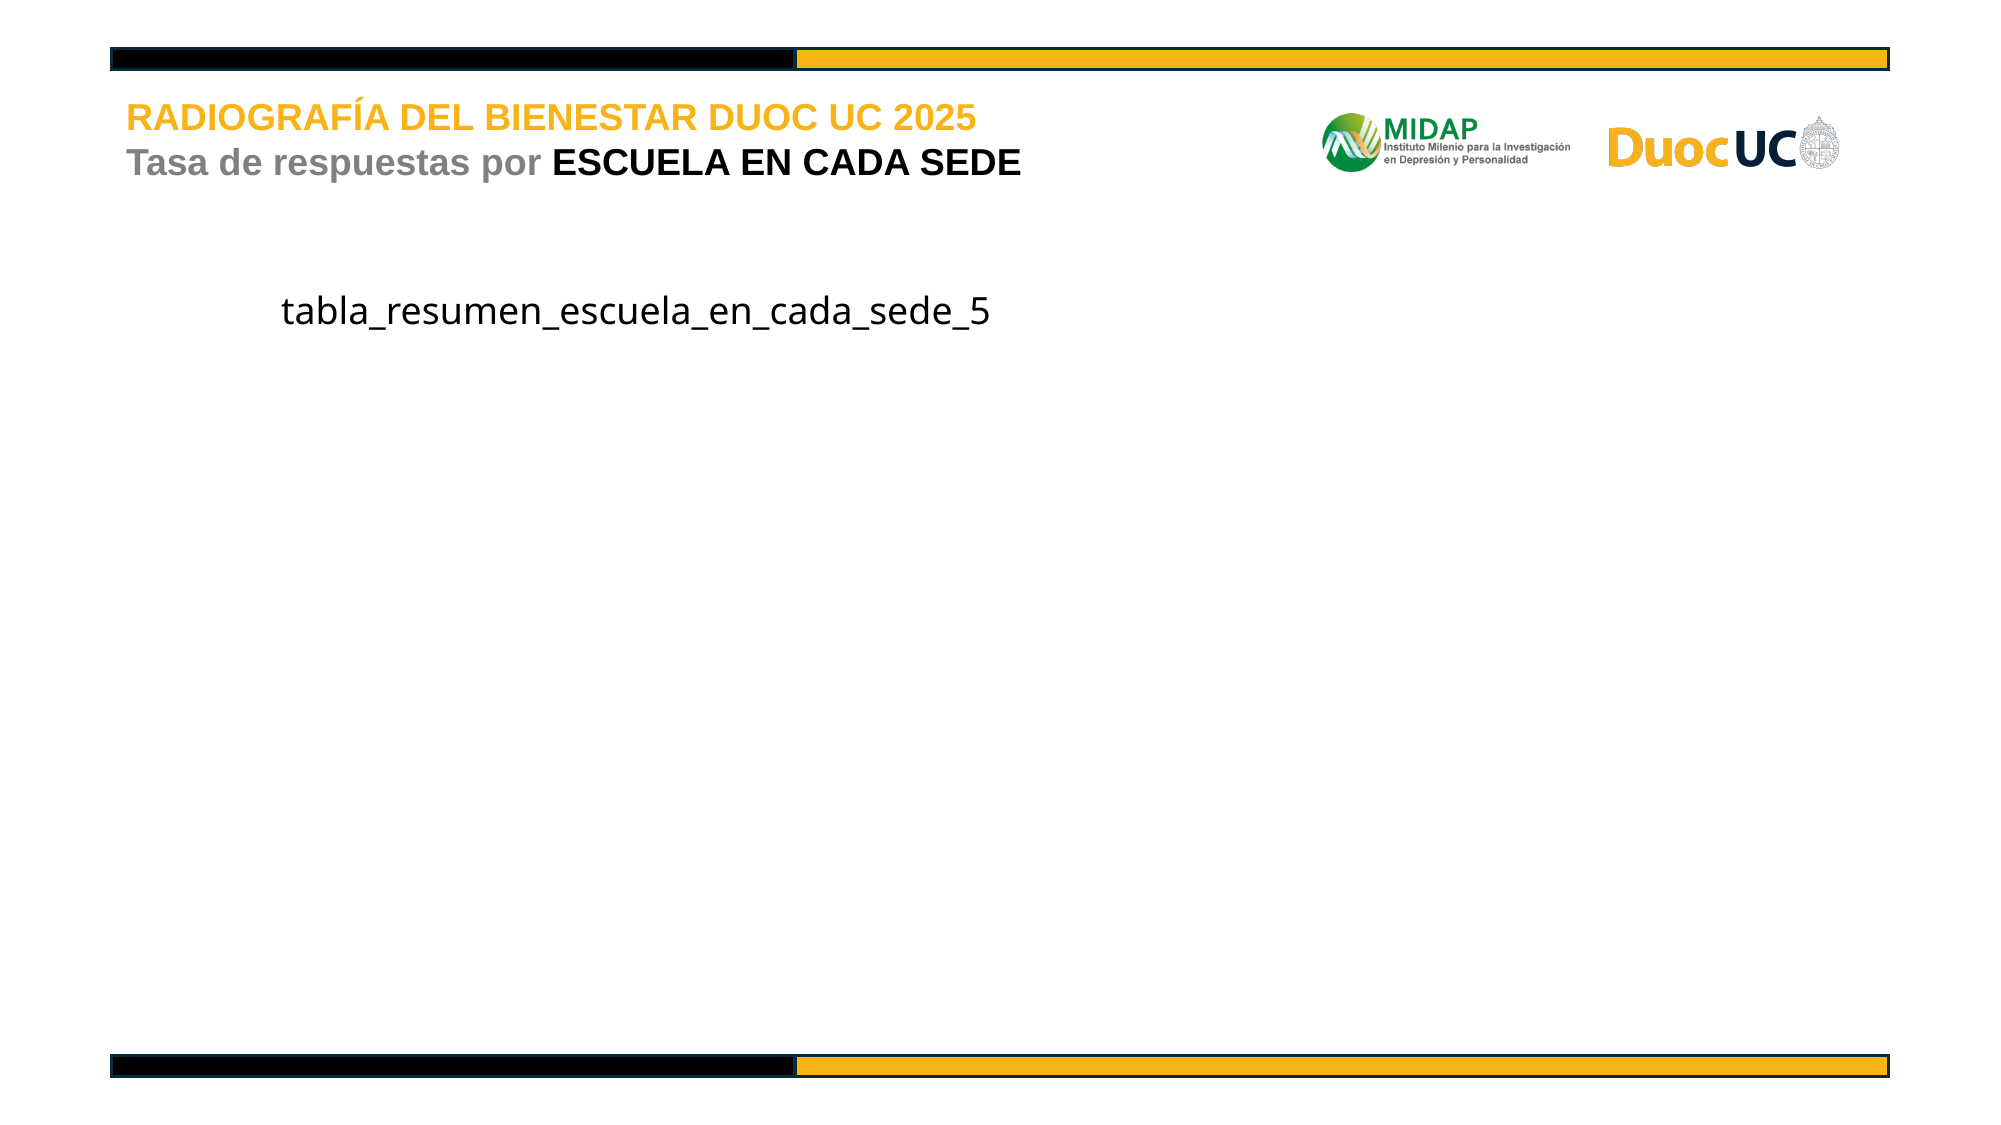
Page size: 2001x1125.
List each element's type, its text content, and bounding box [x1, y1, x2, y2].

text_box [110, 1054, 794, 1078]
text_box [110, 47, 794, 71]
picture [1606, 113, 1843, 173]
text_box [794, 47, 1890, 71]
text_box RADIOGRAFÍA DEL BIENESTAR DUOC UC 2025 Tasa de respuestas por ESCUELA EN CADA SEDE [111, 85, 1095, 236]
picture [1322, 113, 1570, 173]
text_box tabla_resumen_escuela_en_cada_sede_5 [266, 279, 1607, 954]
text_box [794, 1054, 1890, 1078]
